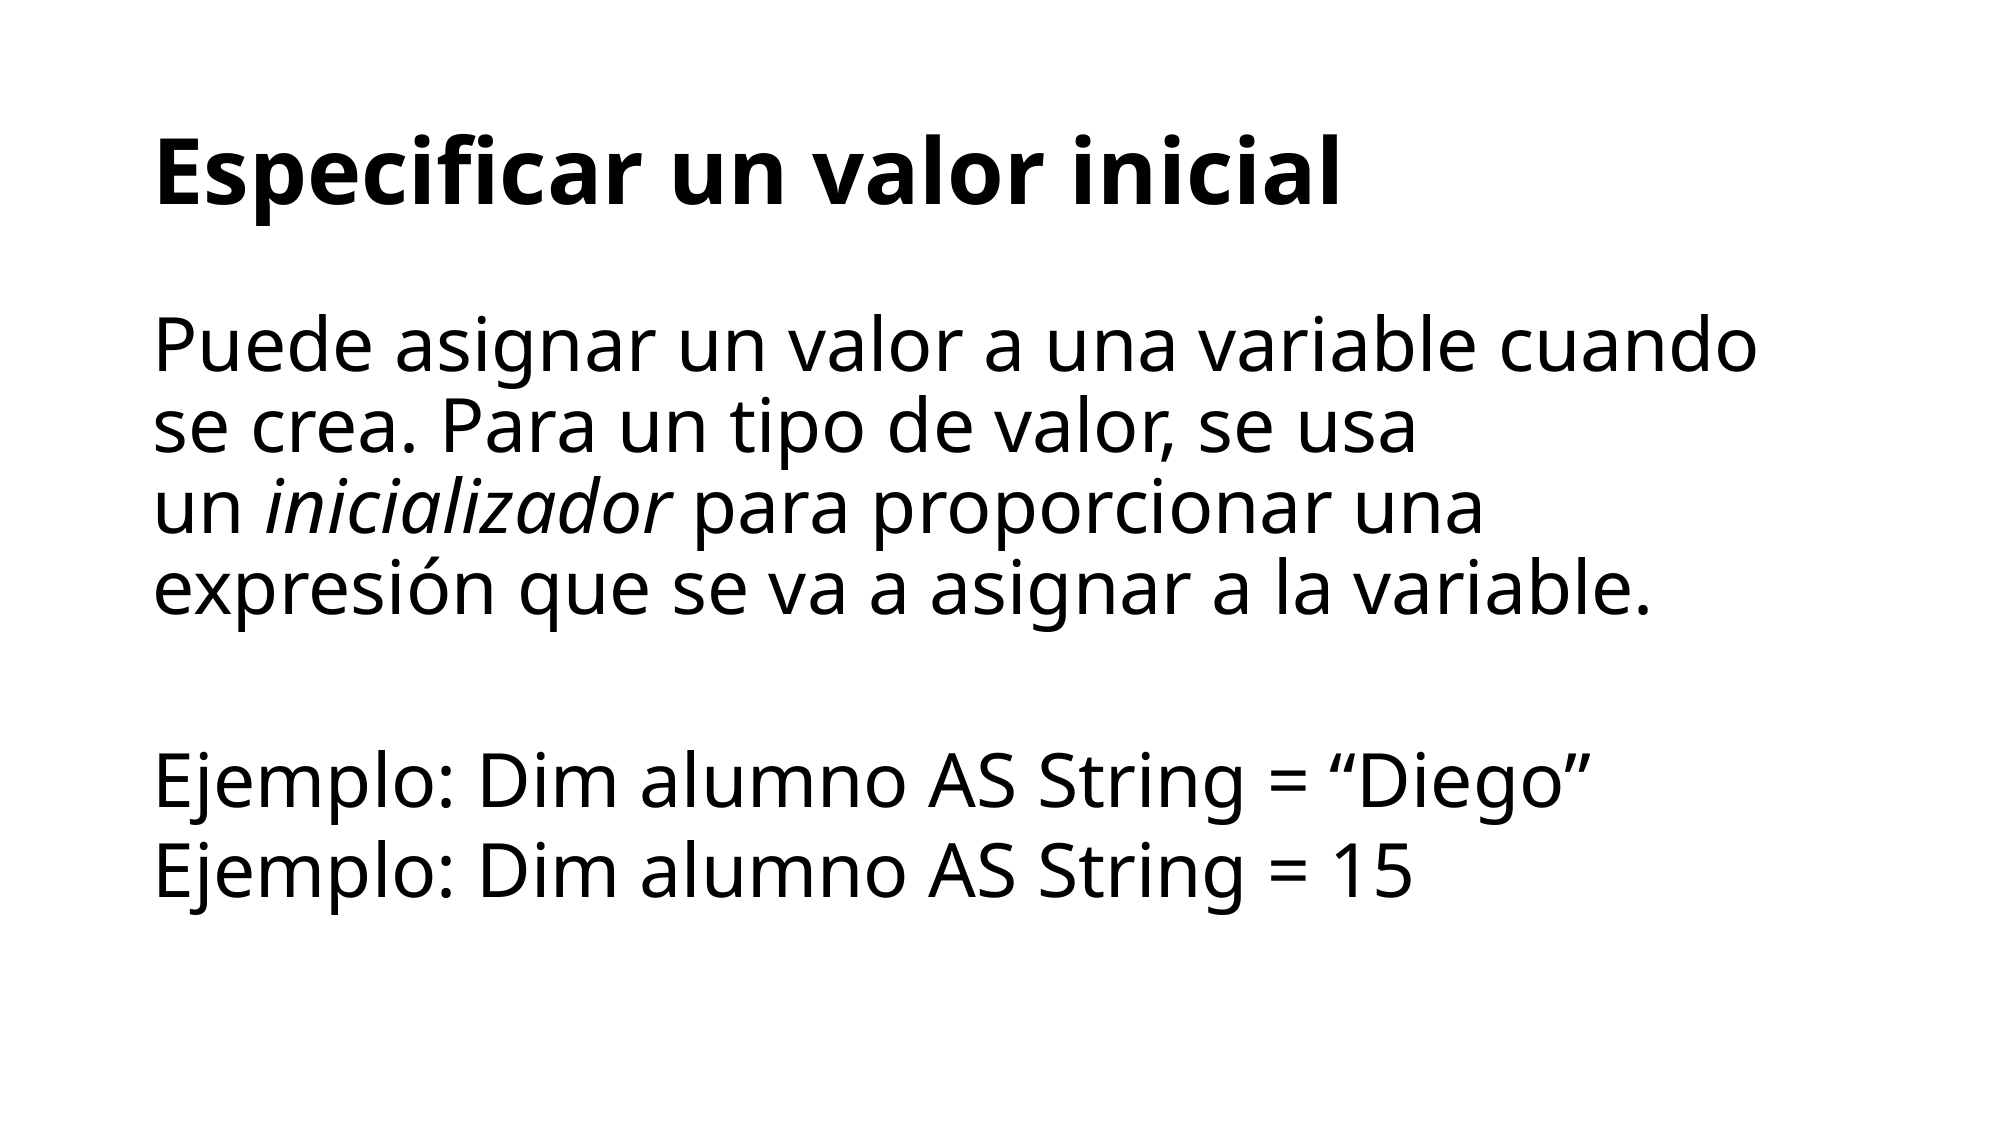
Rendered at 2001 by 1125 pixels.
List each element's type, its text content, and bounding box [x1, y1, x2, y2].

list Puede asignar un valor a una variable cuando se crea. Para un tipo de valor, se usa un inicializador para proporcionar una expresión que se va a asignar a la variable. Ejemplo: Dim alumno AS String = “Diego” Ejemplo: Dim alumno AS String = 15 [137, 299, 1863, 1014]
title Especificar un valor inicial [137, 66, 1863, 284]
